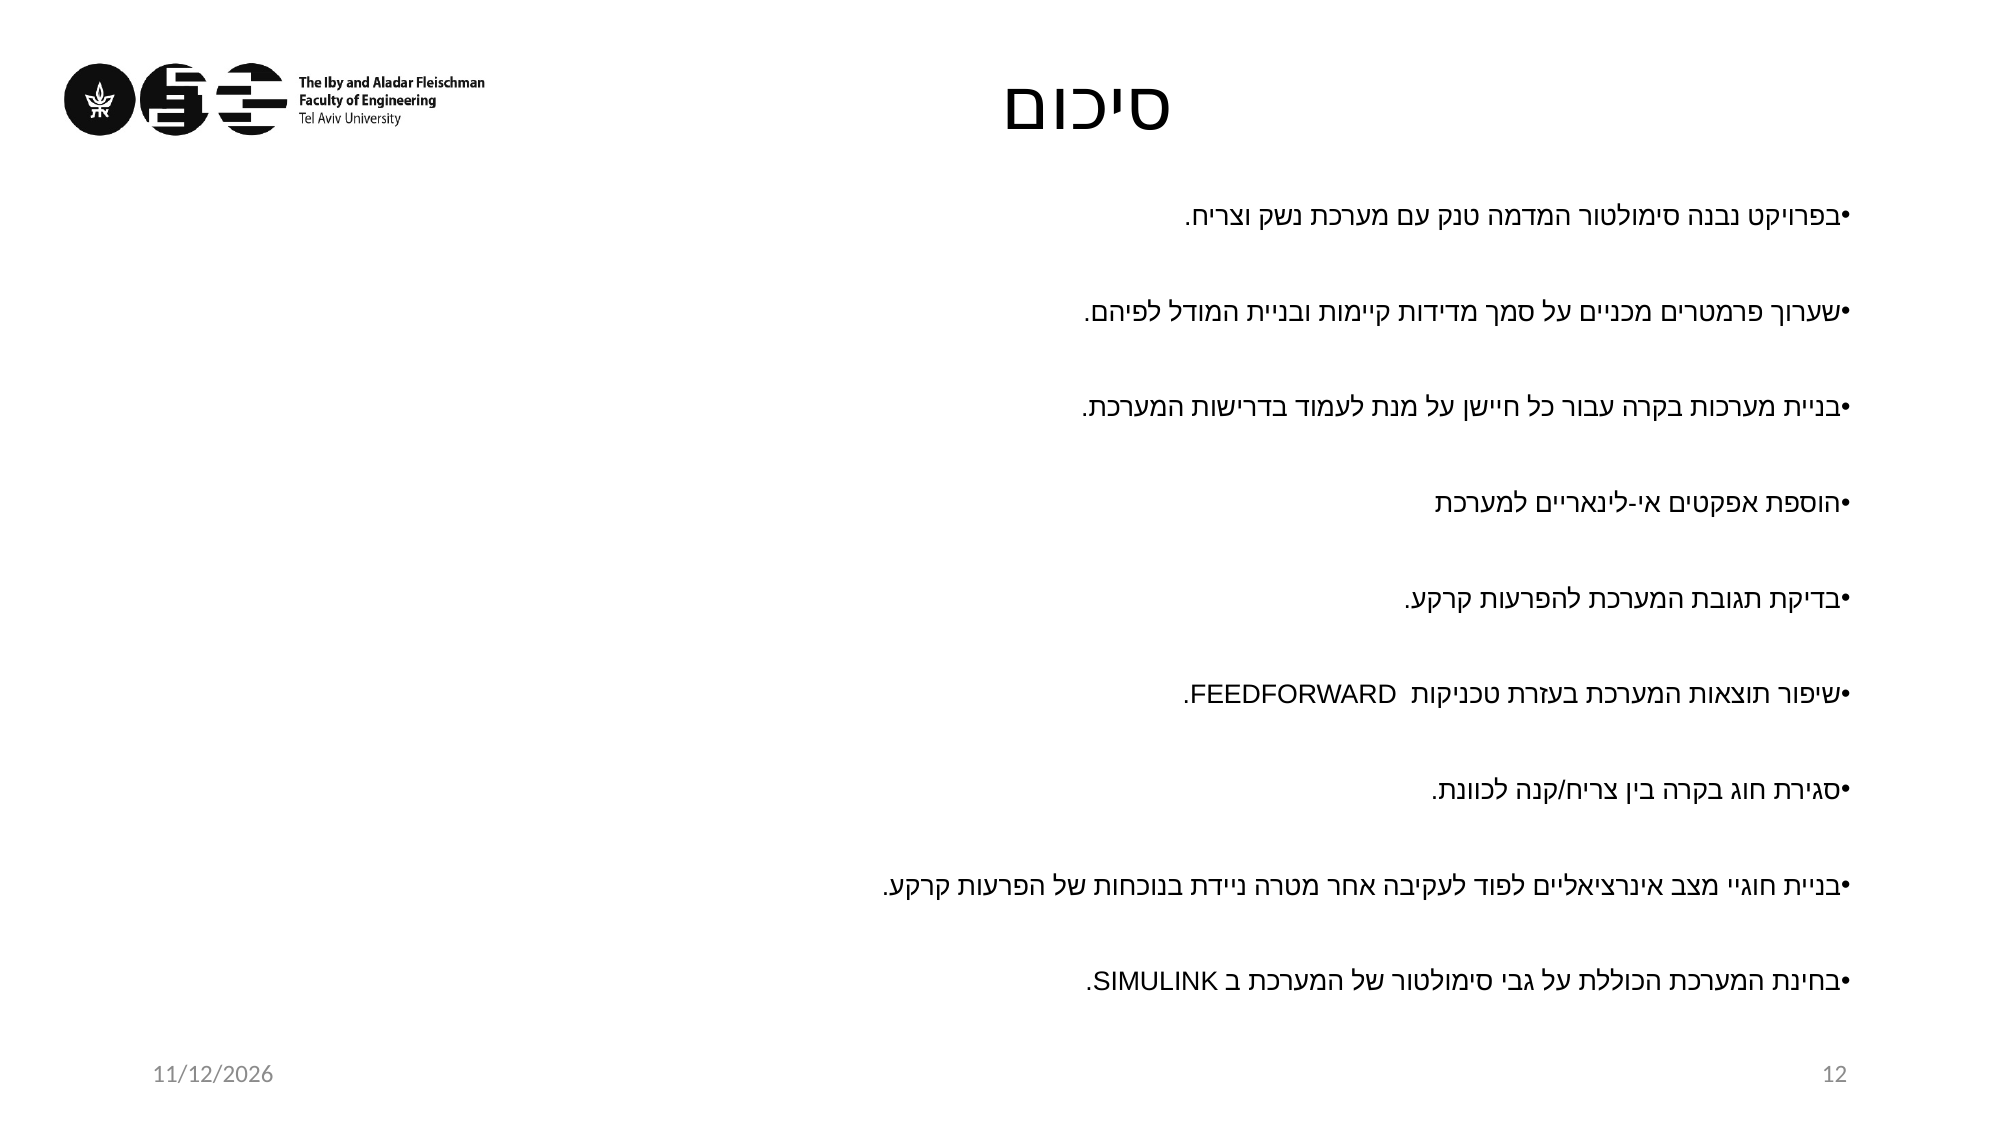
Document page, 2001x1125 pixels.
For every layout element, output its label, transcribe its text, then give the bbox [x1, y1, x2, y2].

list בפרויקט נבנה סימולטור המדמה טנק עם מערכת נשק וצריח. שערוך פרמטרים מכניים על סמך מדידות קיימות ובניית המודל לפיהם. בניית מערכות בקרה עבור כל חיישן על מנת לעמוד בדרישות המערכת. הוספת אפקטים אי-לינאריים למערכת בדיקת תגובת המערכת להפרעות קרקע. שיפור תוצאות המערכת בעזרת טכניקות FEEDFORWARD. סגירת חוג בקרה בין צריח/קנה לכוונת. בניית חוגיי מצב אינרציאליים לפוד לעקיבה אחר מטרה ניידת בנוכחות של הפרעות קרקע. בחינת המערכת הכוללת על גבי סימולטור של המערכת ב SIMULINK. [137, 175, 1863, 1014]
title סיכום [537, 58, 1638, 153]
slide_number 12 [1412, 1042, 1863, 1103]
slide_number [137, 1042, 588, 1103]
picture [43, 44, 524, 155]
